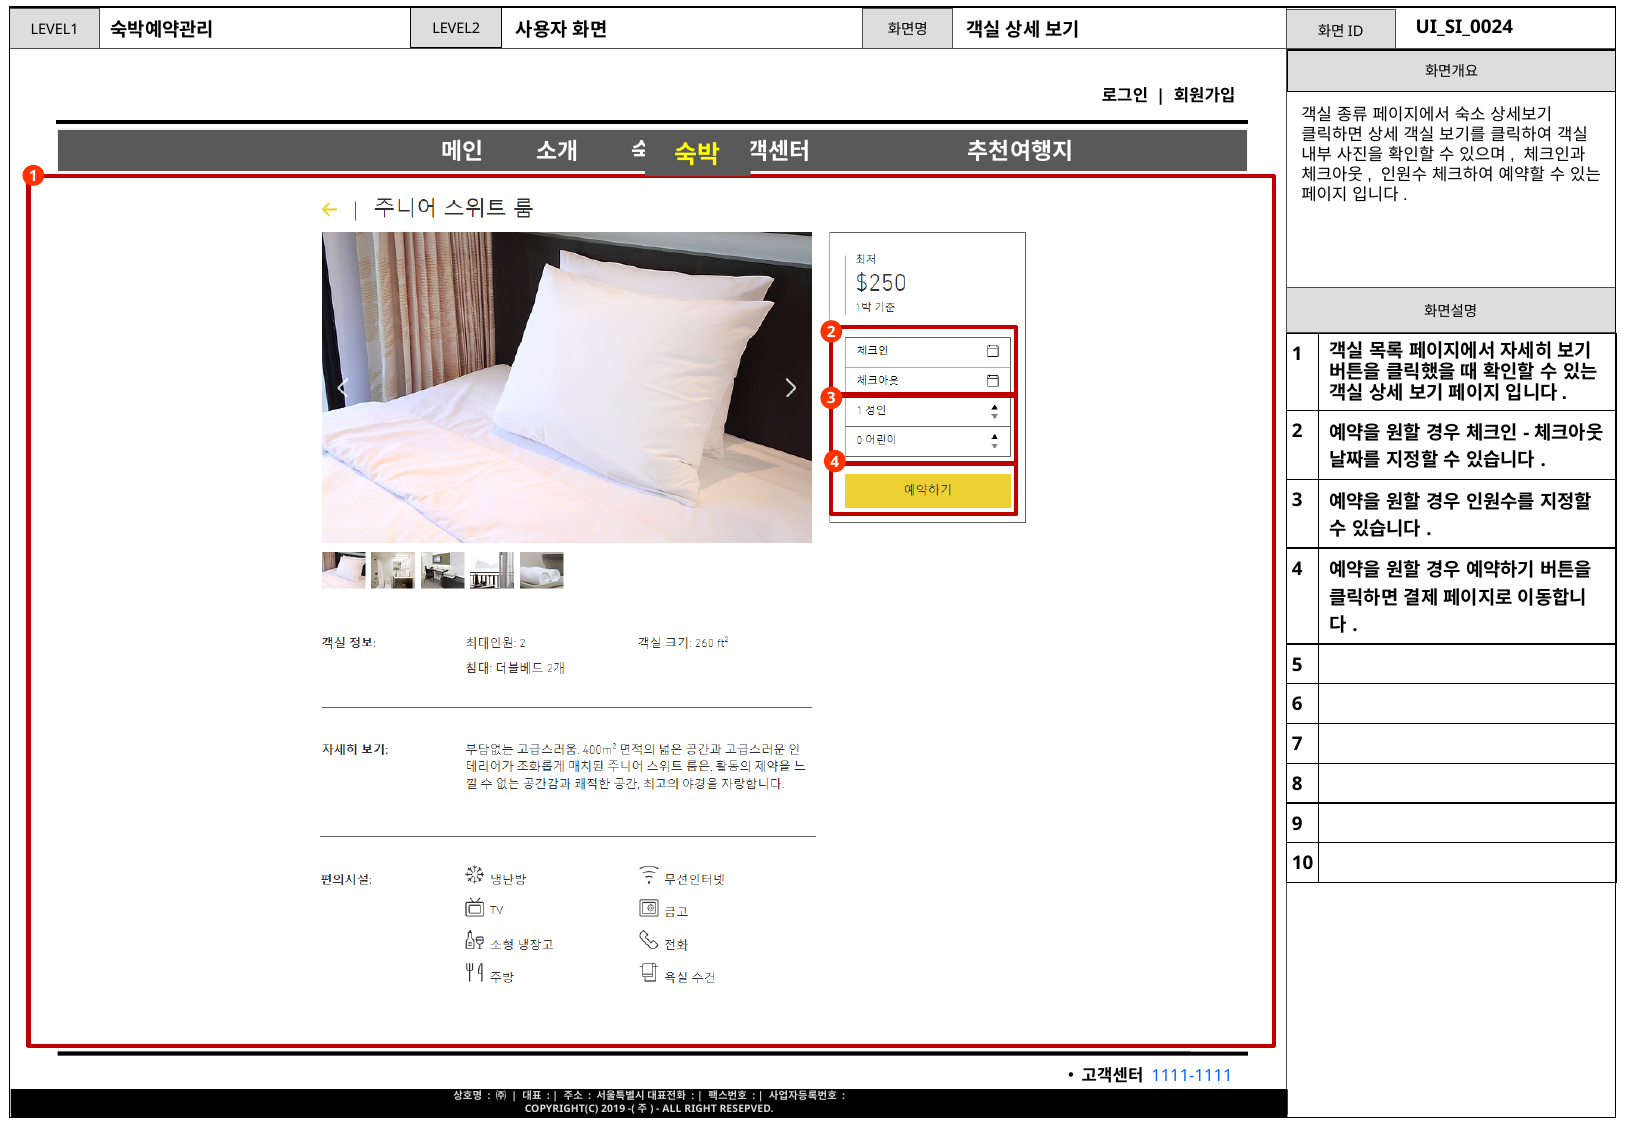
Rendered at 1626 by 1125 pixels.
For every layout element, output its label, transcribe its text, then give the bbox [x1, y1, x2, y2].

table_cell 7 [1287, 724, 1318, 763]
table_cell 예약을 원할 경우 예약하기 버튼을 클릭하면 결제 페이지로 이동합니다. [1319, 549, 1616, 643]
table_cell 3 [1287, 480, 1318, 547]
table_cell 5 [1287, 645, 1318, 683]
text_box 사용자 화면 [500, 10, 751, 48]
text_box 숙박예약관리 [95, 10, 293, 48]
table_cell 9 [1287, 804, 1318, 842]
table_cell 예약을 원할 경우 체크인-체크아웃 날짜를 지정할 수 있습니다. [1319, 411, 1616, 479]
text_box UI_SI_0024 [1400, 7, 1598, 45]
text_box 객실 상세 보기 [951, 10, 1180, 48]
table_cell 6 [1287, 684, 1318, 723]
table_header 객실 목록 페이지에서 자세히 보기 버튼을 클릭했을 때 확인할 수 있는 객실 상세 보기 페이지 입니다. [1319, 334, 1616, 410]
table_cell [1319, 804, 1616, 842]
table_cell 10 [1287, 843, 1318, 882]
table_cell 4 [1287, 549, 1318, 643]
table_cell 예약을 원할 경우 인원수를 지정할 수 있습니다. [1319, 480, 1616, 547]
table_cell 8 [1287, 764, 1318, 802]
text_box 1 [22, 164, 45, 186]
table_cell 2 [1287, 411, 1318, 479]
text_box 숙박 [644, 131, 751, 174]
table_cell [1319, 724, 1616, 763]
table_cell [1319, 764, 1616, 802]
text_box [26, 174, 1276, 1048]
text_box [279, 175, 1057, 1008]
table_cell [1319, 843, 1616, 882]
table_header 1 [1287, 334, 1318, 410]
text_box 객실 종류 페이지에서 숙소 상세보기 클릭하면 상세 객실 보기를 클릭하여 객실 내부 사진을 확인할 수 있으며, 체크인과 체크아웃, 인원수 체크하여 예약할 수 있는 페이지 입니다. [1286, 96, 1617, 212]
table_cell [1319, 684, 1616, 723]
table_cell [1319, 645, 1616, 683]
